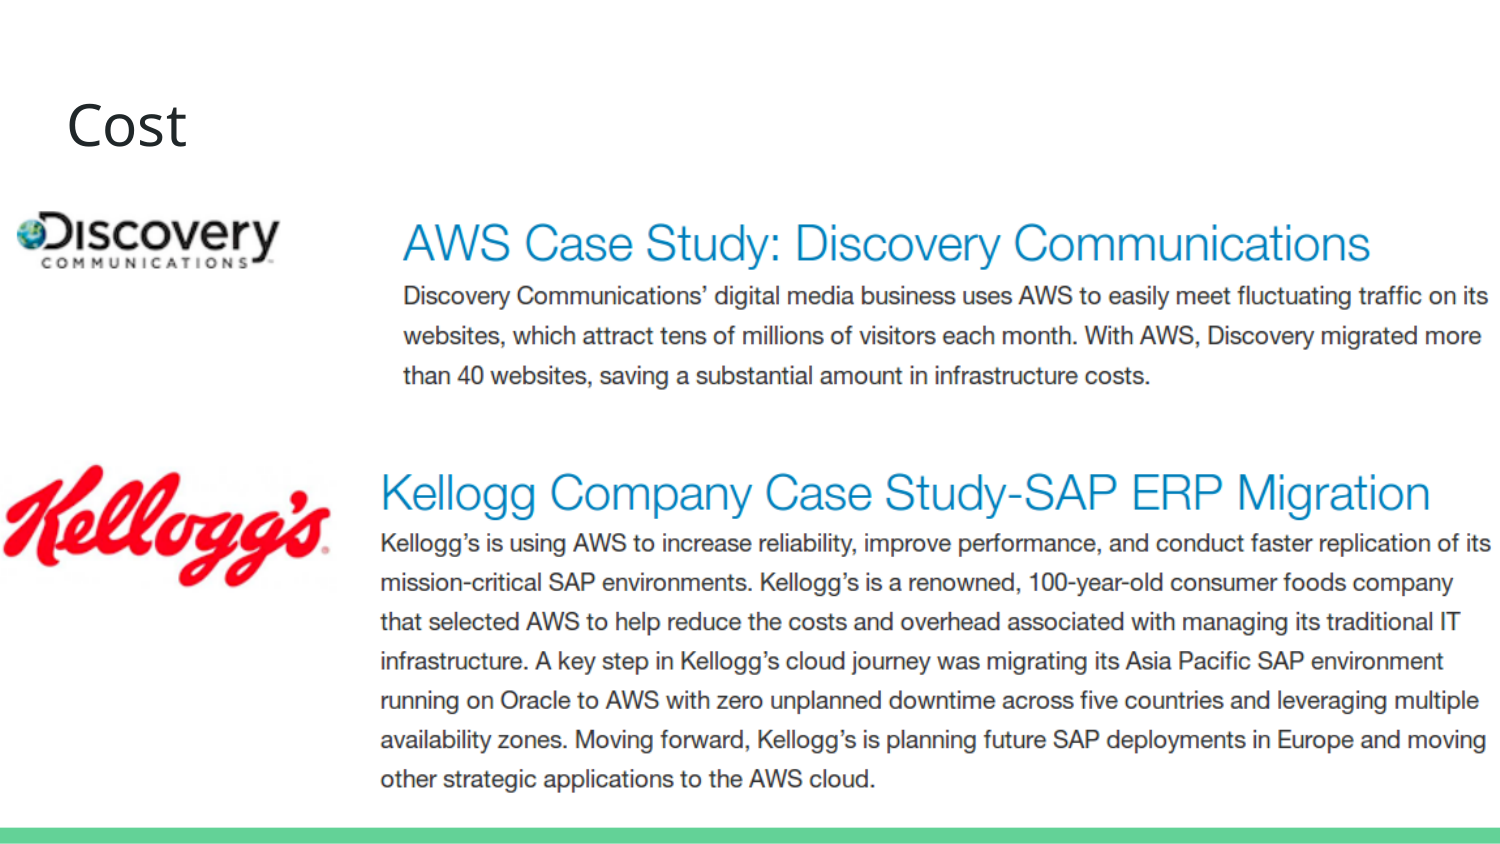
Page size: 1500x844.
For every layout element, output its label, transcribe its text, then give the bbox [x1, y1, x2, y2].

title Cost [51, 72, 1449, 167]
picture [0, 194, 1500, 411]
picture [0, 460, 1500, 802]
